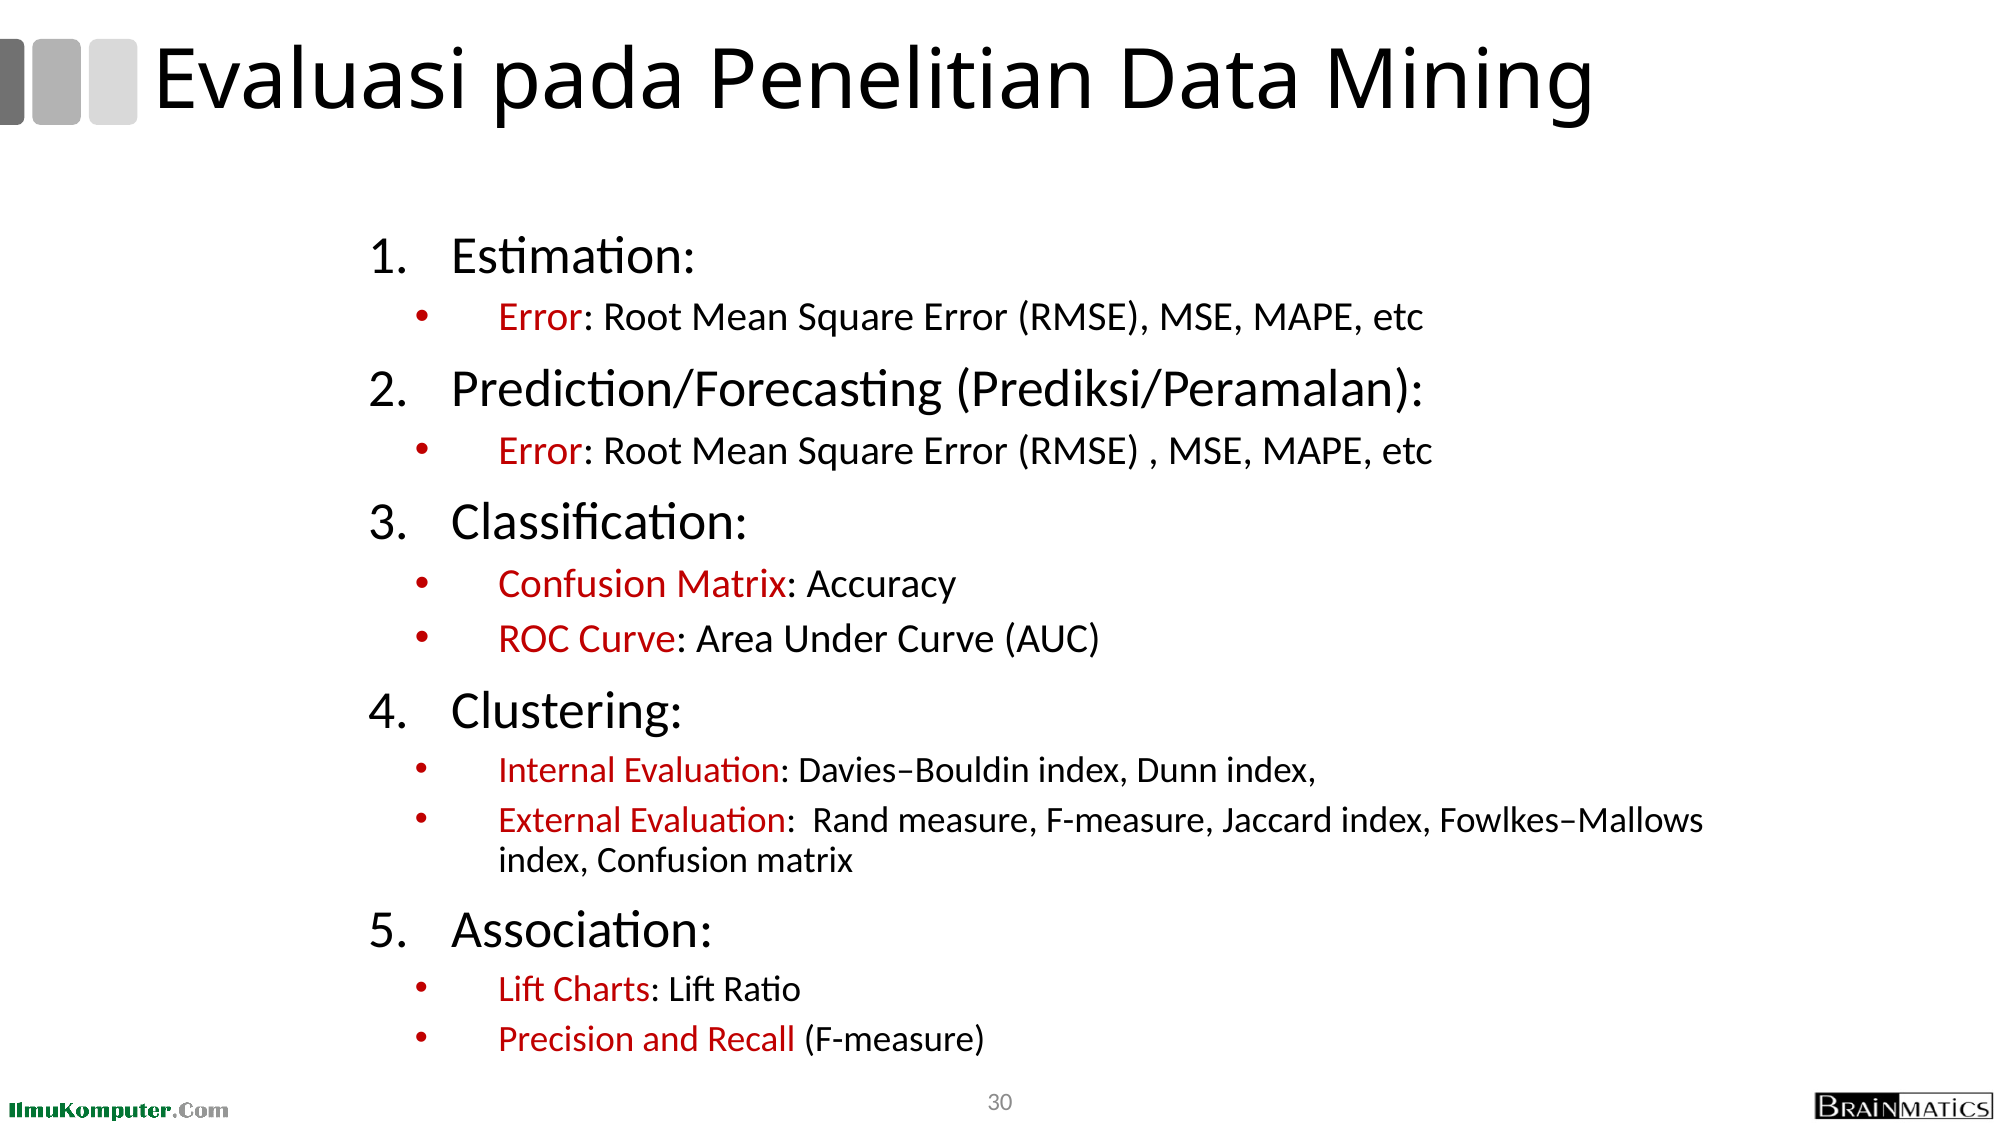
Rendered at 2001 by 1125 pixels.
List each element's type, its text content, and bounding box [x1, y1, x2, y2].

picture [6, 1095, 230, 1125]
title Evaluasi pada Penelitian Data Mining [137, 24, 1997, 138]
list Estimation: Error: Root Mean Square Error (RMSE), MSE, MAPE, etc Prediction/Forecasting (Prediksi/Peramalan): Error: Root Mean Square Error (RMSE) , MSE, MAPE, etc Classification: Confusion Matrix: Accuracy ROC Curve: Area Under Curve (AUC) Clustering: Internal Evaluation: Davies–Bouldin index, Dunn index, External Evaluation: Rand measure, F-measure, Jaccard index, Fowlkes–Mallows index, Confusion matrix Association: Lift Charts: Lift Ratio Precision and Recall (F-measure) [353, 219, 1757, 1070]
picture [1811, 1089, 1997, 1123]
slide_number 30 [774, 1074, 1225, 1125]
